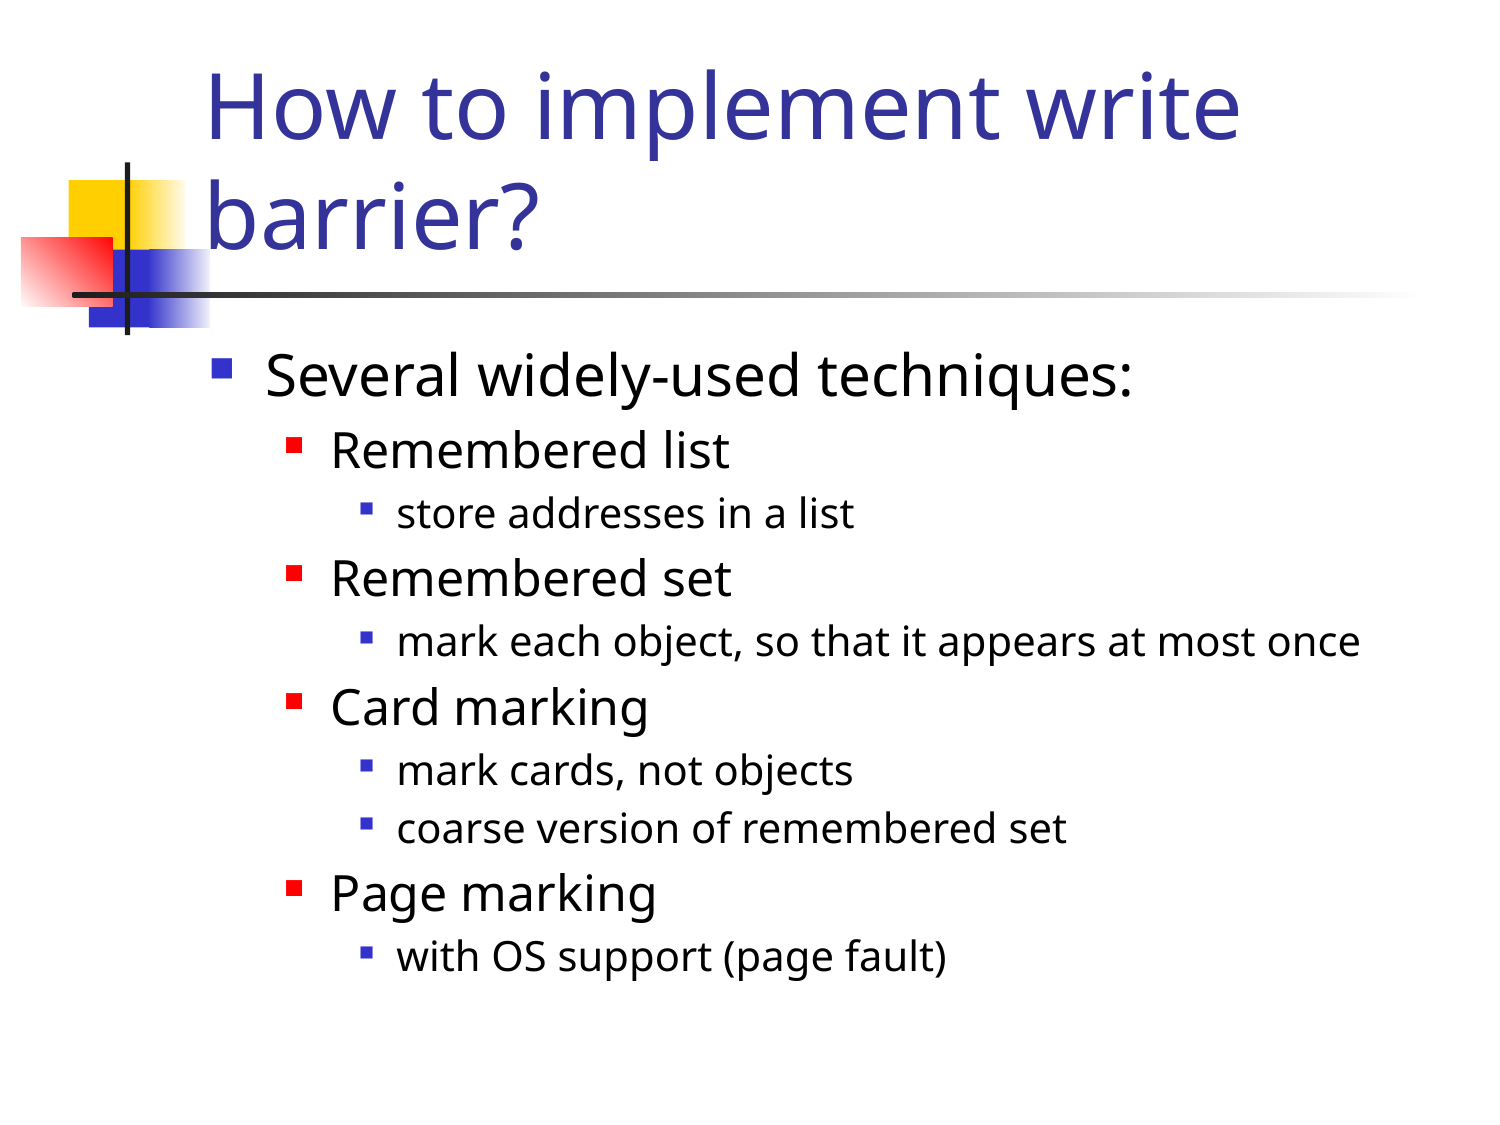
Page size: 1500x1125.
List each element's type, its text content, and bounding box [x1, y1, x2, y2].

title How to implement write barrier? [188, 35, 1468, 275]
list Several widely-used techniques: Remembered list store addresses in a list Remembered set mark each object, so that it appears at most once Card marking mark cards, not objects coarse version of remembered set Page marking with OS support (page fault) [193, 331, 1469, 1006]
